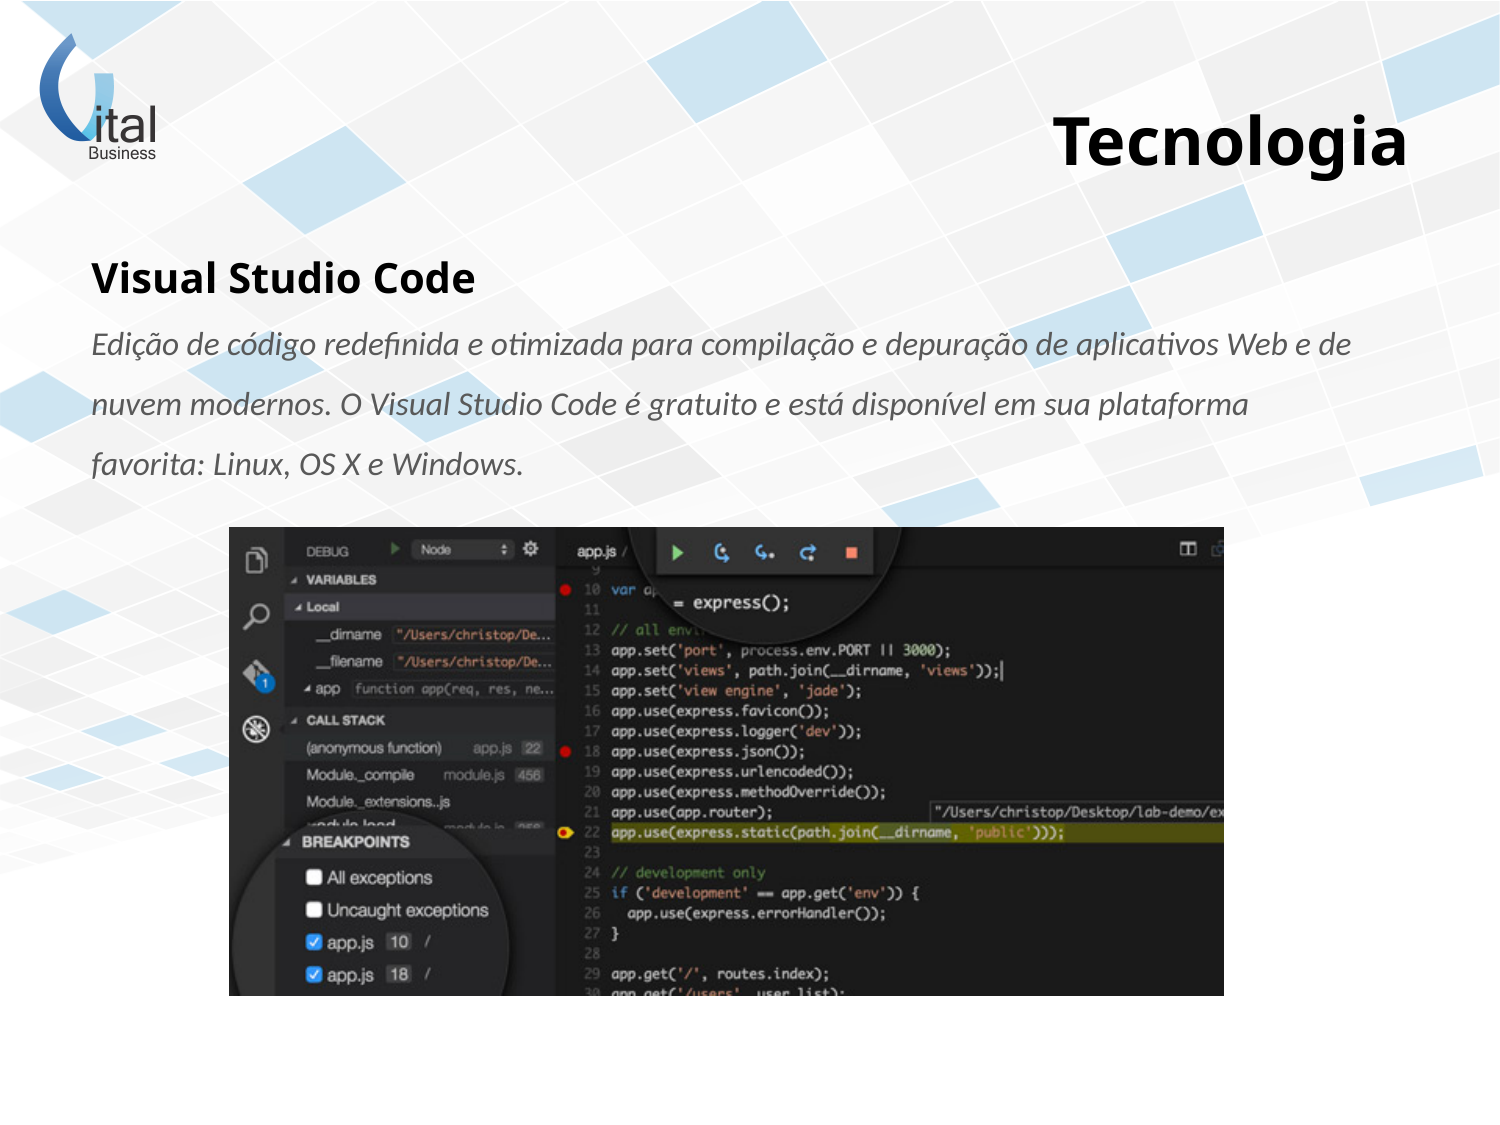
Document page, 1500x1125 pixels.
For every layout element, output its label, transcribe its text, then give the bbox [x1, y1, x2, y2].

title Tecnologia [301, 45, 1425, 233]
text_box Visual Studio Code Edição de código redefinida e otimizada para compilação e depuração de aplicativos Web e de nuvem modernos. O Visual Studio Code é gratuito e está disponível em sua plataforma favorita: Linux, OS X e Windows. [76, 219, 1376, 490]
picture [0, 1, 1500, 1124]
